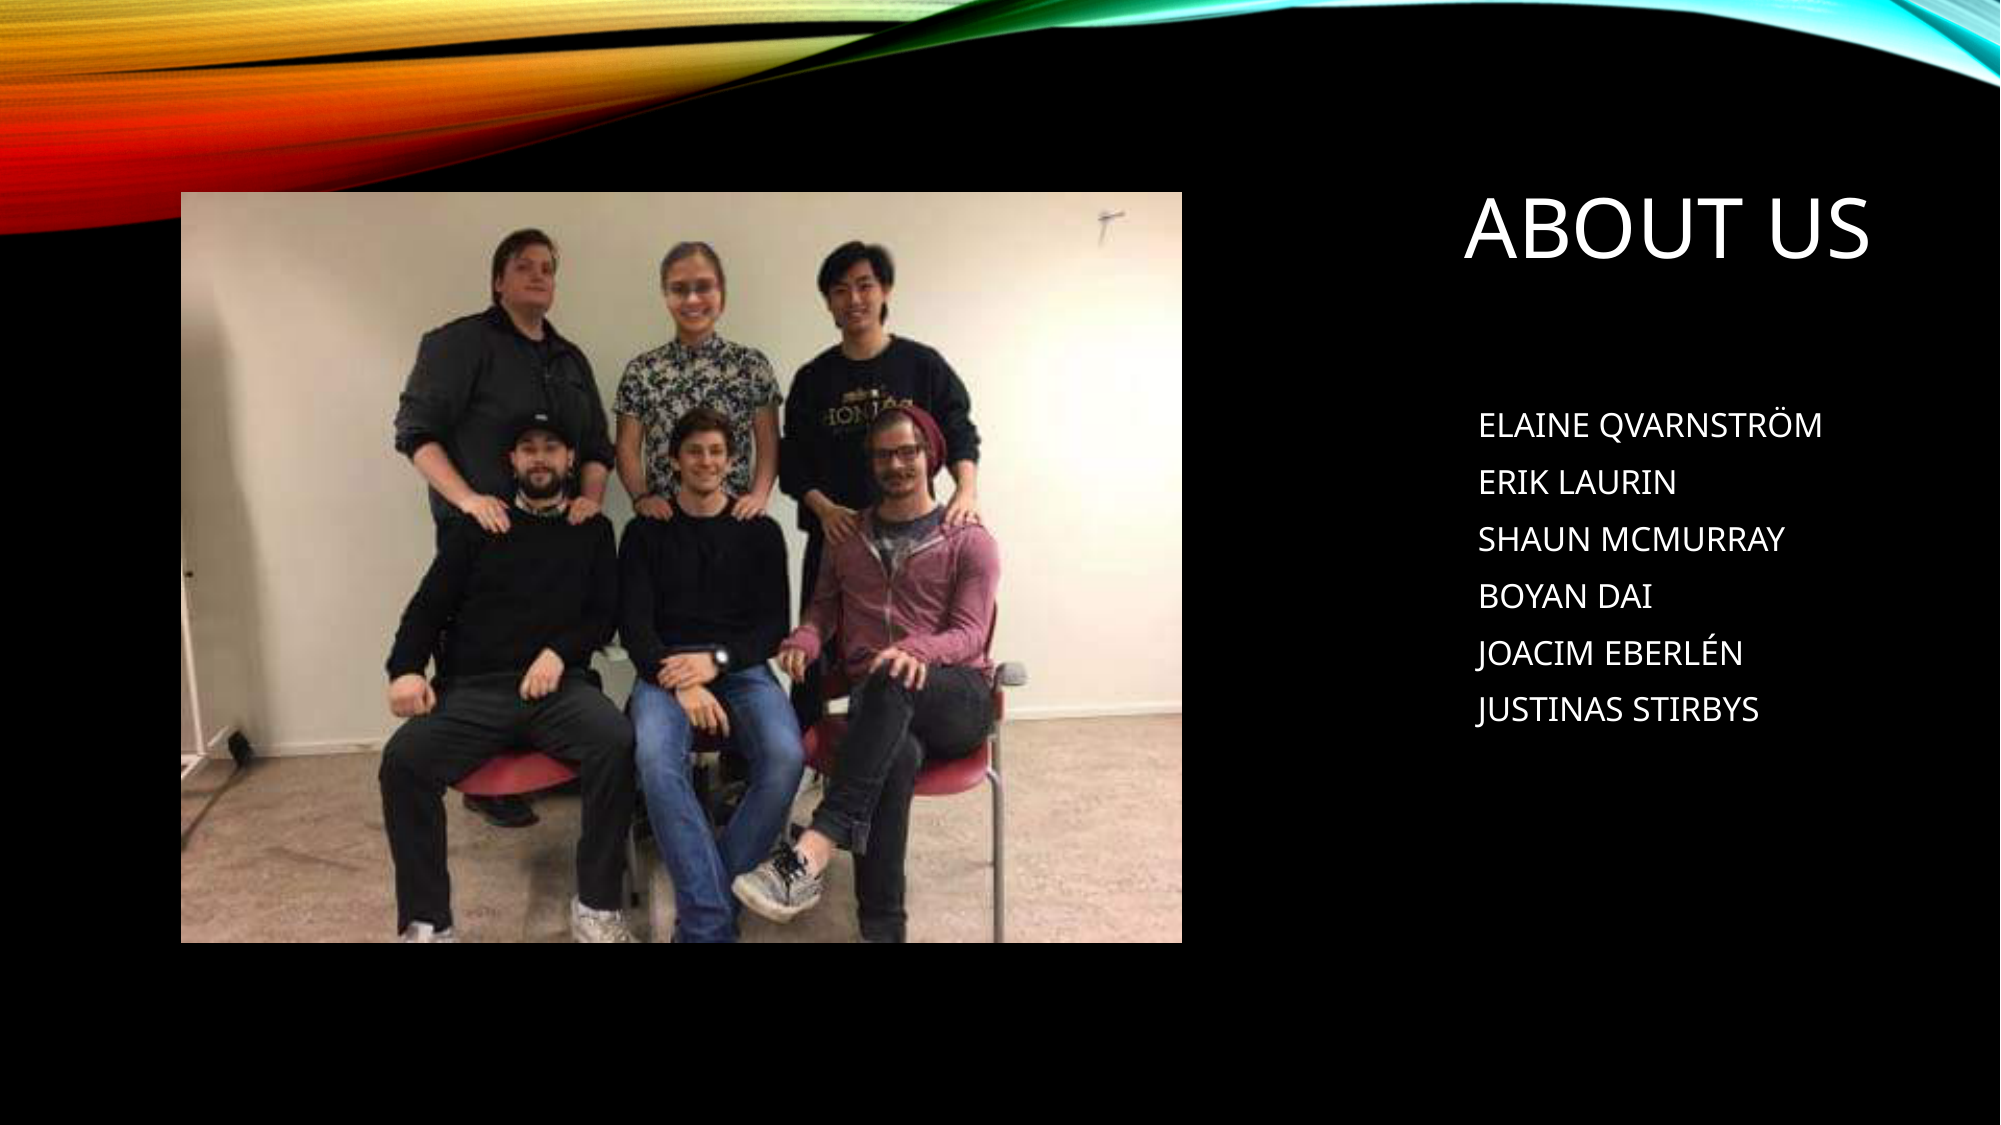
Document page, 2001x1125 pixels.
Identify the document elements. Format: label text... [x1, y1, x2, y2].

list ELAINE QVARNSTRÖM ERIK LAURIN SHAUN MCMURRAY BOYAN DAI JOACIM EBERLÉN JUSTINAS STIRBYS [1462, 401, 1942, 1062]
title ABOUT US [474, 125, 1888, 338]
picture [0, 0, 2000, 944]
